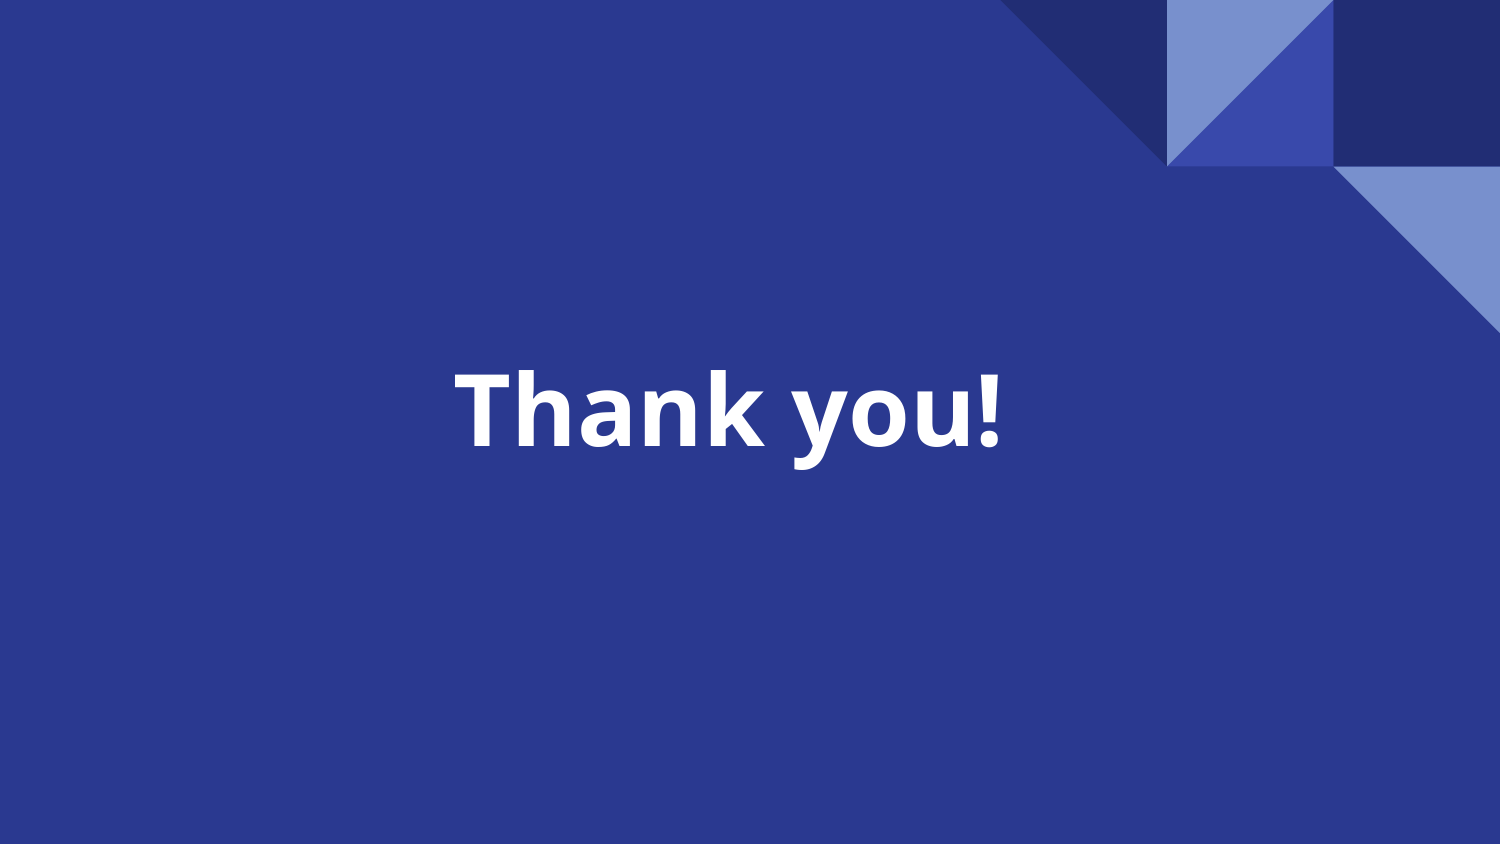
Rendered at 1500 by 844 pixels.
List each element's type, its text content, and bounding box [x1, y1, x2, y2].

text_box Thank you! [438, 331, 1062, 512]
